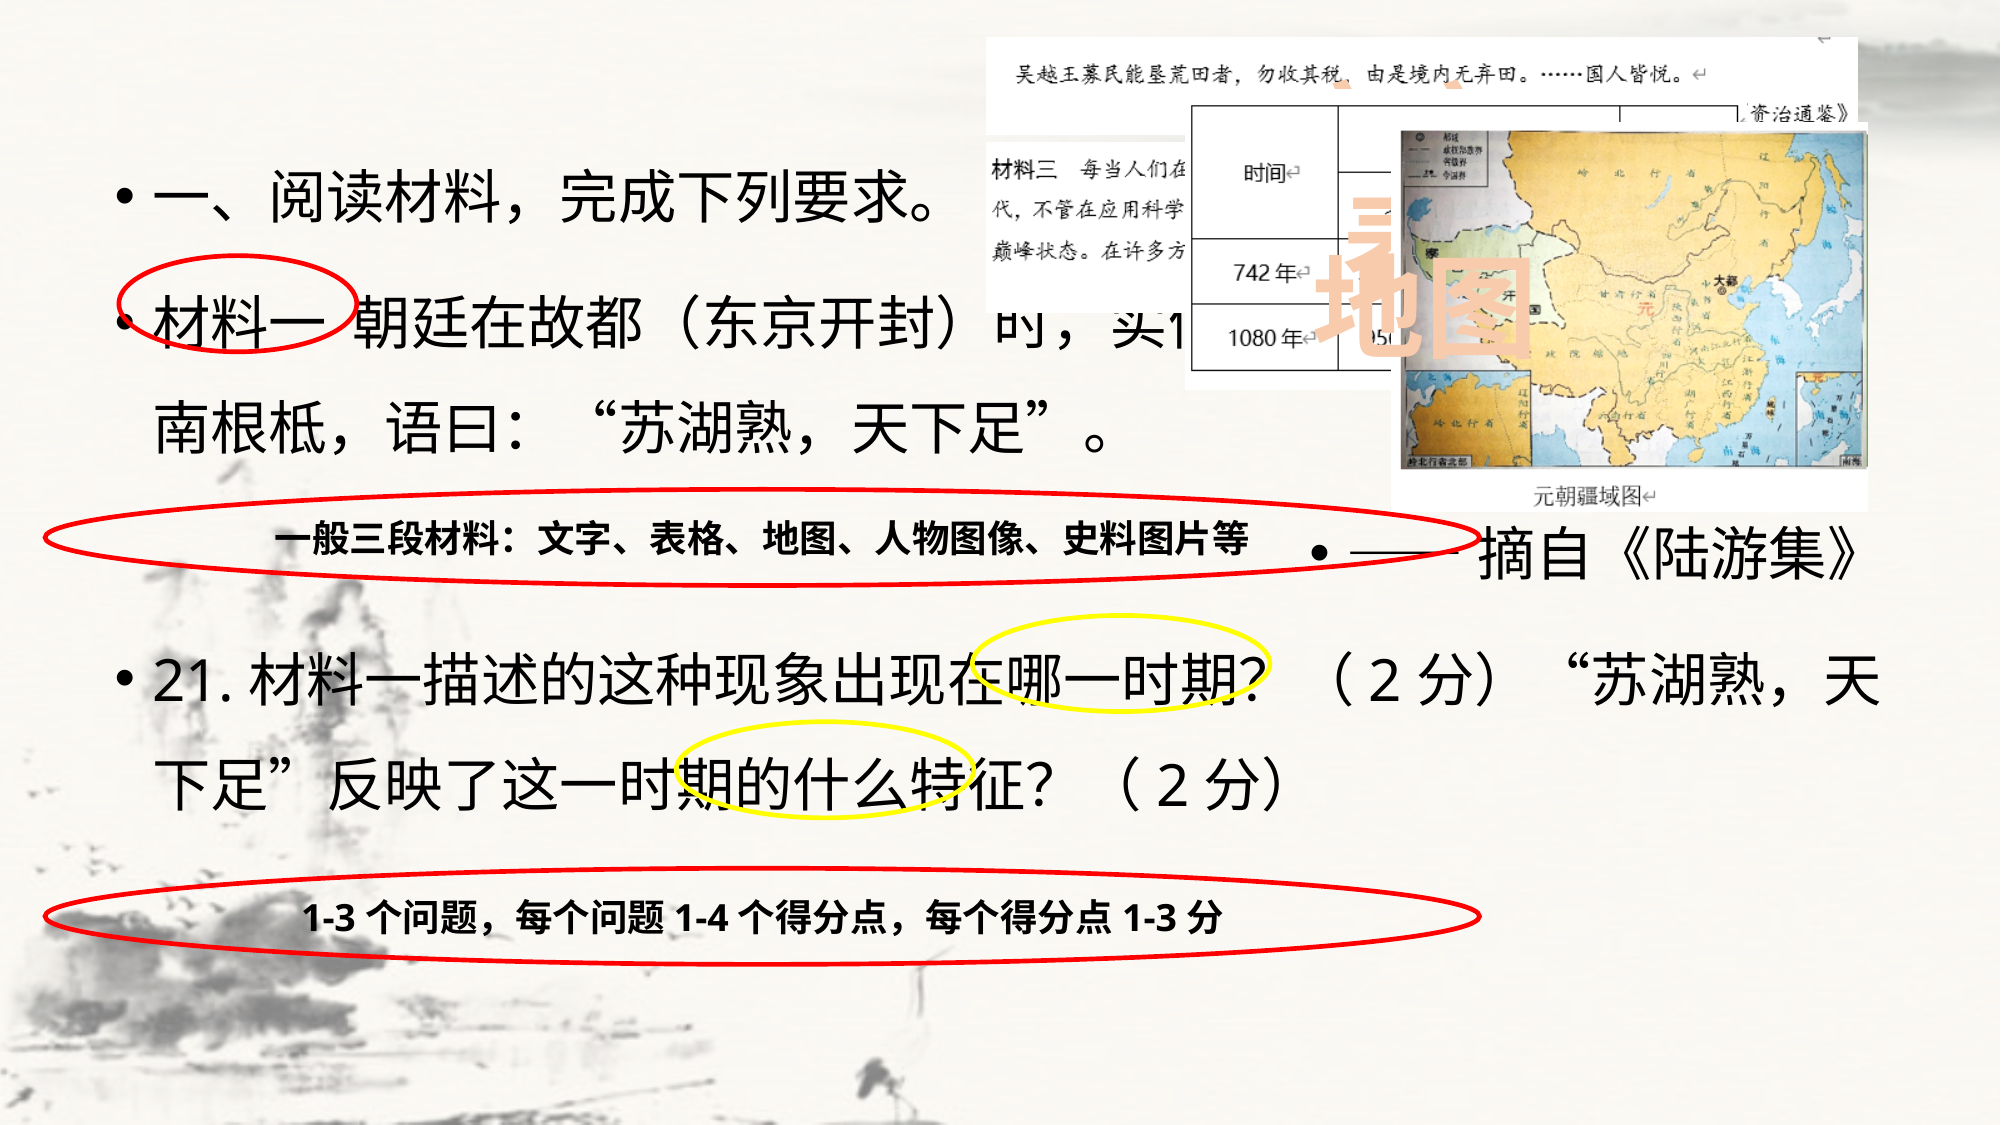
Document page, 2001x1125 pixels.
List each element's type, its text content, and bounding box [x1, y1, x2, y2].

text_box [117, 254, 358, 353]
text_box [1296, 122, 1868, 512]
text_box [675, 720, 975, 819]
text_box 1-3个问题，每个问题1-4个得分点，每个得分点1-3分 [43, 867, 1481, 966]
text_box [971, 614, 1271, 713]
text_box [986, 37, 1865, 313]
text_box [1185, 89, 1747, 390]
text_box 一般三段材料：文字、表格、地图、人物图像、史料图片等 [43, 488, 1481, 587]
text_box 一、阅读材料，完成下列要求。（16分） 材料一 朝廷在故都（东京开封）时，实仰东南财赋，而吴中又为东南根柢，语曰：“苏湖熟，天下足”。 ——摘自《陆游集》 21.材料一描述的这种现象出现在哪一时期？（2分）“苏湖熟，天下足”反映了这一时期的什么特征？（2分） [99, 118, 1900, 861]
